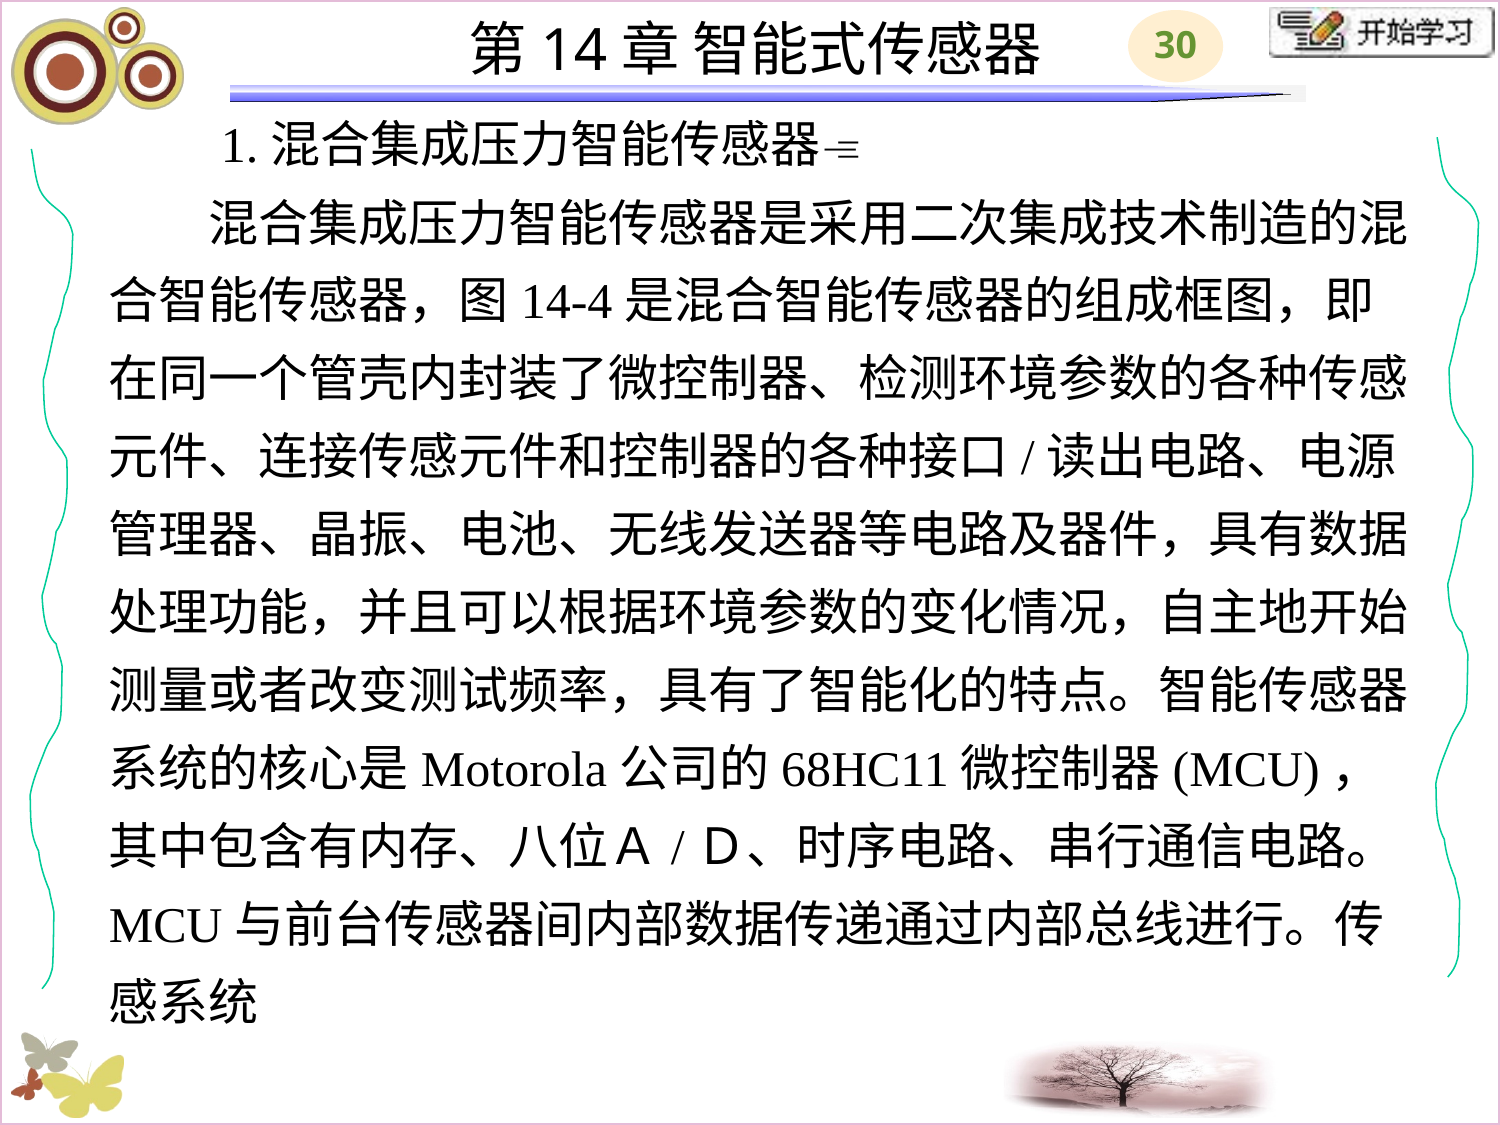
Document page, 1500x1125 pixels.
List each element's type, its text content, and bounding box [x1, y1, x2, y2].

picture [986, 1039, 1290, 1118]
picture [1269, 7, 1495, 58]
picture [11, 1032, 124, 1118]
picture [11, 7, 184, 125]
title 1.混合集成压力智能传感器 混合集成压力智能传感器是采用二次集成技术制造的混合智能传感器，图14-4是混合智能传感器的组成框图，即在同一个管壳内封装了微控制器、检测环境参数的各种传感元件、连接传感元件和控制器的各种接口/读出电路、电源管理器、晶振、电池、无线发送器等电路及器件，具有数据处理功能，并且可以根据环境参数的变化情况，自主地开始测量或者改变测试频率，具有了智能化的特点。智能传感器系统的核心是Motorola公司的68HC11微控制器(MCU)，其中包含有内存、八位Ａ/Ｄ、时序电路、串行通信电路。MCU与前台传感器间内部数据传递通过内部总线进行。传感系统 [93, 87, 1426, 1013]
